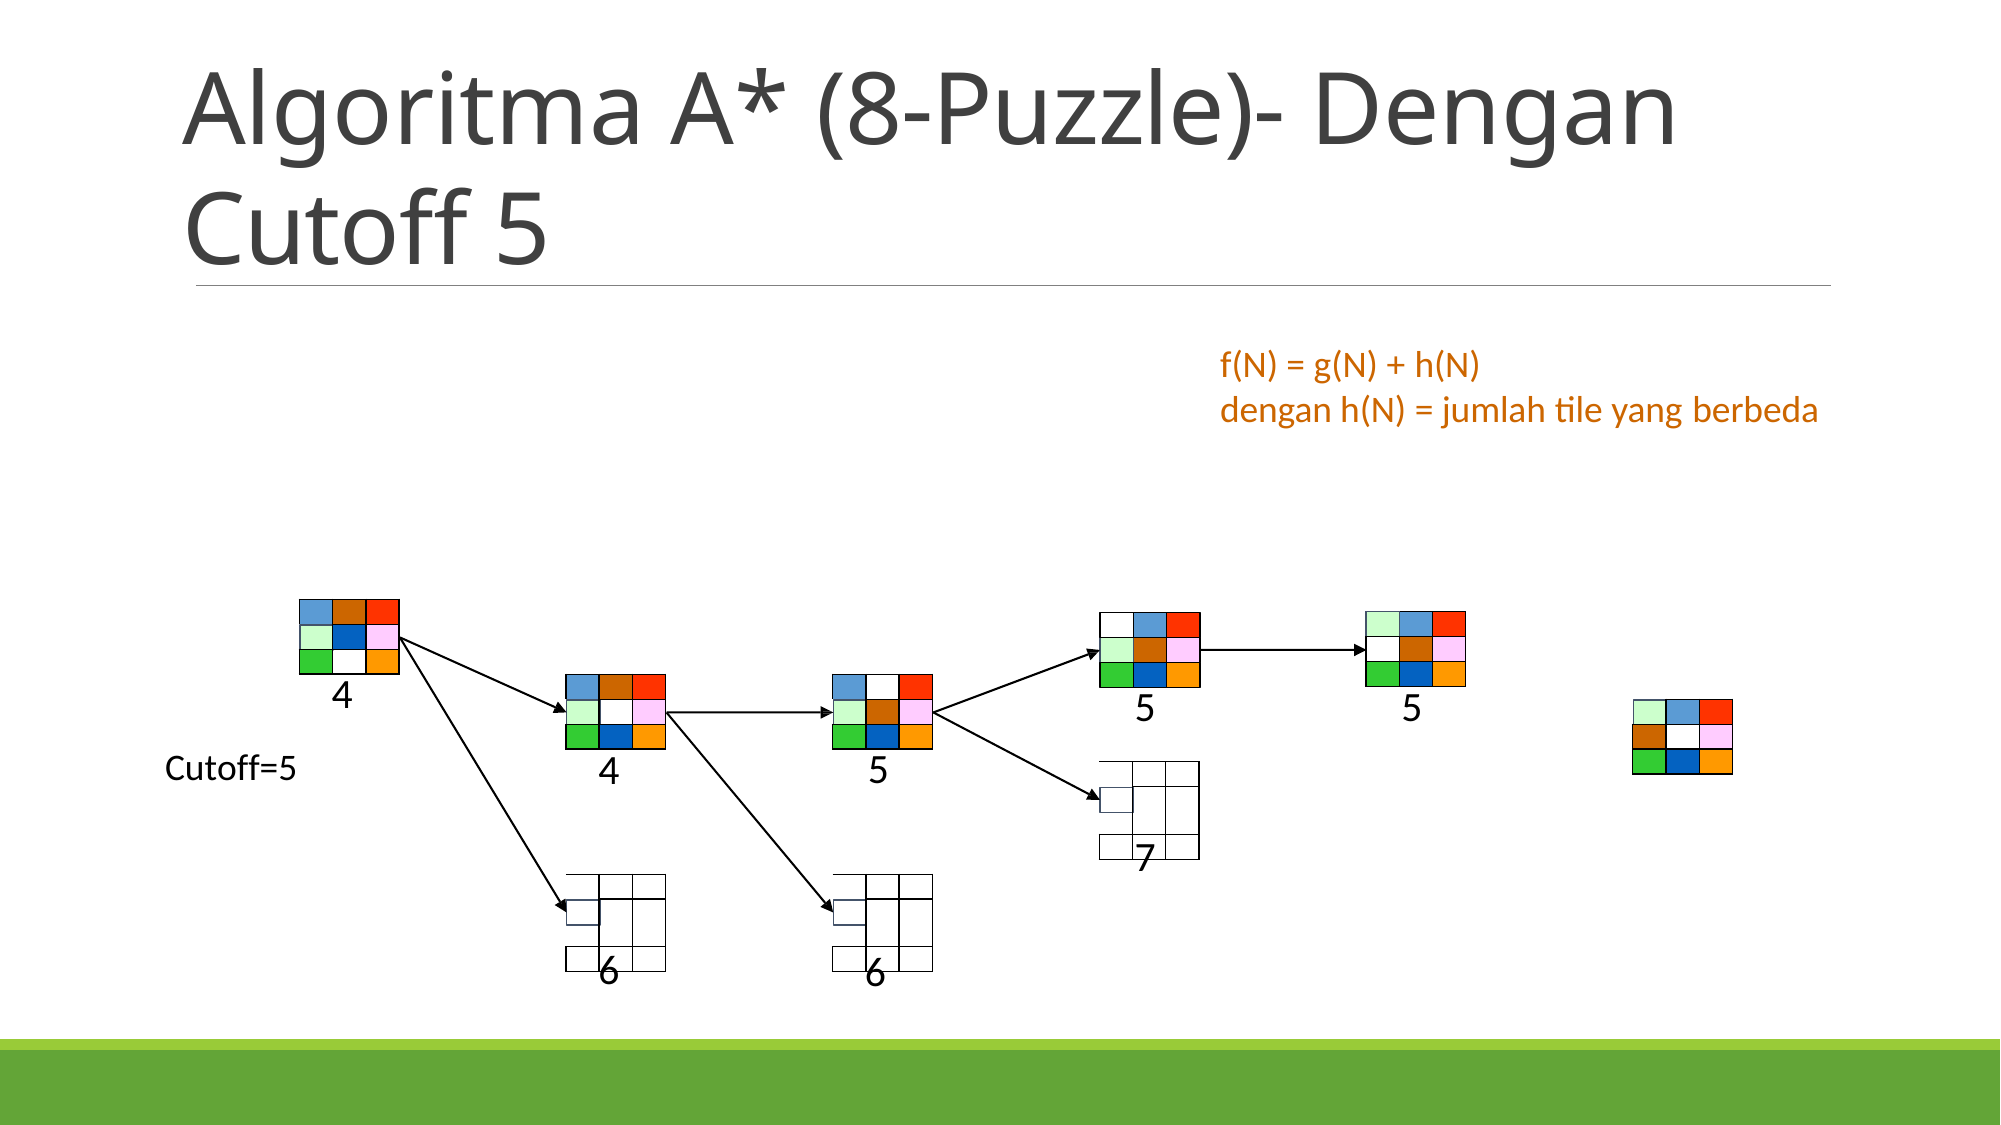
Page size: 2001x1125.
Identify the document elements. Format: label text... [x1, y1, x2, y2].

table_cell [833, 725, 865, 748]
table_header [1667, 700, 1699, 724]
table_cell [600, 900, 632, 946]
table_cell [1400, 662, 1432, 686]
table_cell [567, 947, 598, 971]
table_cell [1166, 787, 1198, 834]
table_cell [833, 947, 865, 971]
table_header [1433, 612, 1465, 636]
text_box [932, 648, 1100, 714]
table_cell [1633, 725, 1665, 748]
text_box 4 [596, 740, 622, 793]
text_box [1166, 662, 1200, 688]
table_cell [867, 725, 898, 748]
table_cell [600, 947, 632, 971]
text_box Cutoff=5 [162, 740, 299, 788]
text_box [1166, 612, 1200, 638]
table_header [1133, 762, 1165, 786]
table_cell [1700, 725, 1732, 748]
table_header [1099, 762, 1132, 834]
table_cell [633, 900, 665, 946]
table_header [833, 875, 865, 946]
table_cell [1700, 750, 1732, 773]
table_header [833, 675, 865, 699]
table_cell [1133, 787, 1165, 834]
text_box [399, 636, 567, 913]
table_header [900, 675, 932, 699]
table_header [633, 675, 665, 699]
table_cell [633, 700, 665, 724]
table_cell [900, 725, 932, 748]
table_cell [333, 650, 365, 673]
text_box [401, 636, 567, 713]
table_cell [1667, 750, 1699, 773]
table_header [1633, 699, 1665, 724]
text_box 6 [596, 972, 622, 993]
text_box 5 [1399, 677, 1425, 730]
table_cell [1400, 637, 1432, 661]
table_header [1700, 700, 1732, 724]
text_box 5 [1132, 677, 1158, 730]
table_header [867, 675, 898, 699]
text_box 5 [865, 740, 892, 793]
table_cell [600, 700, 632, 724]
text_box [1099, 662, 1134, 688]
table_cell [367, 650, 398, 673]
table_header [867, 875, 898, 898]
table_cell [900, 947, 932, 971]
text_box [666, 706, 834, 719]
table_cell [900, 900, 932, 946]
table_cell [1367, 662, 1399, 686]
table_header [1400, 612, 1432, 636]
table_cell [1367, 637, 1399, 661]
text_box [1134, 662, 1166, 688]
title Algoritma A* (8-Puzzle)- Dengan Cutoff 5 [180, 42, 1830, 285]
table_header [600, 675, 632, 699]
table_header [1367, 612, 1399, 636]
text_box [665, 712, 834, 913]
table_cell [1133, 835, 1165, 859]
table_cell [566, 699, 598, 724]
table_cell [1667, 725, 1699, 748]
table_header [567, 675, 598, 699]
table_header [300, 600, 332, 624]
table_cell [833, 699, 865, 724]
table_cell [567, 725, 598, 748]
table_cell [867, 900, 898, 946]
table_cell [1633, 750, 1665, 773]
text_box 7 [1132, 860, 1158, 880]
text_box f(N) = g(N) + h(N) dengan h(N) = jumlah tile yang berbeda [1218, 338, 1826, 431]
table_cell [367, 625, 398, 649]
table_cell [1433, 637, 1465, 661]
table_header [566, 875, 598, 946]
table_cell [333, 625, 365, 649]
text_box [1134, 612, 1166, 637]
text_box [1166, 638, 1200, 662]
table_cell [1433, 662, 1465, 686]
table_header [1166, 762, 1198, 786]
table_cell [300, 650, 332, 673]
text_box [934, 713, 1100, 800]
table_cell [900, 700, 932, 724]
text_box [1199, 643, 1367, 657]
table_header [367, 600, 398, 624]
table_cell [867, 700, 898, 724]
table_cell [633, 947, 665, 971]
table_cell [1166, 835, 1198, 859]
table_cell [600, 725, 632, 748]
table_cell [299, 624, 332, 649]
text_box [1099, 638, 1134, 662]
text_box [1099, 612, 1134, 638]
text_box 4 [329, 665, 355, 718]
table_cell [867, 947, 898, 971]
table_header [900, 875, 932, 898]
text_box 6 [862, 972, 889, 995]
text_box [1134, 637, 1166, 662]
table_header [633, 875, 665, 898]
table_cell [633, 725, 665, 748]
table_header [333, 600, 365, 624]
table_cell [1100, 835, 1132, 859]
table_header [600, 875, 632, 898]
